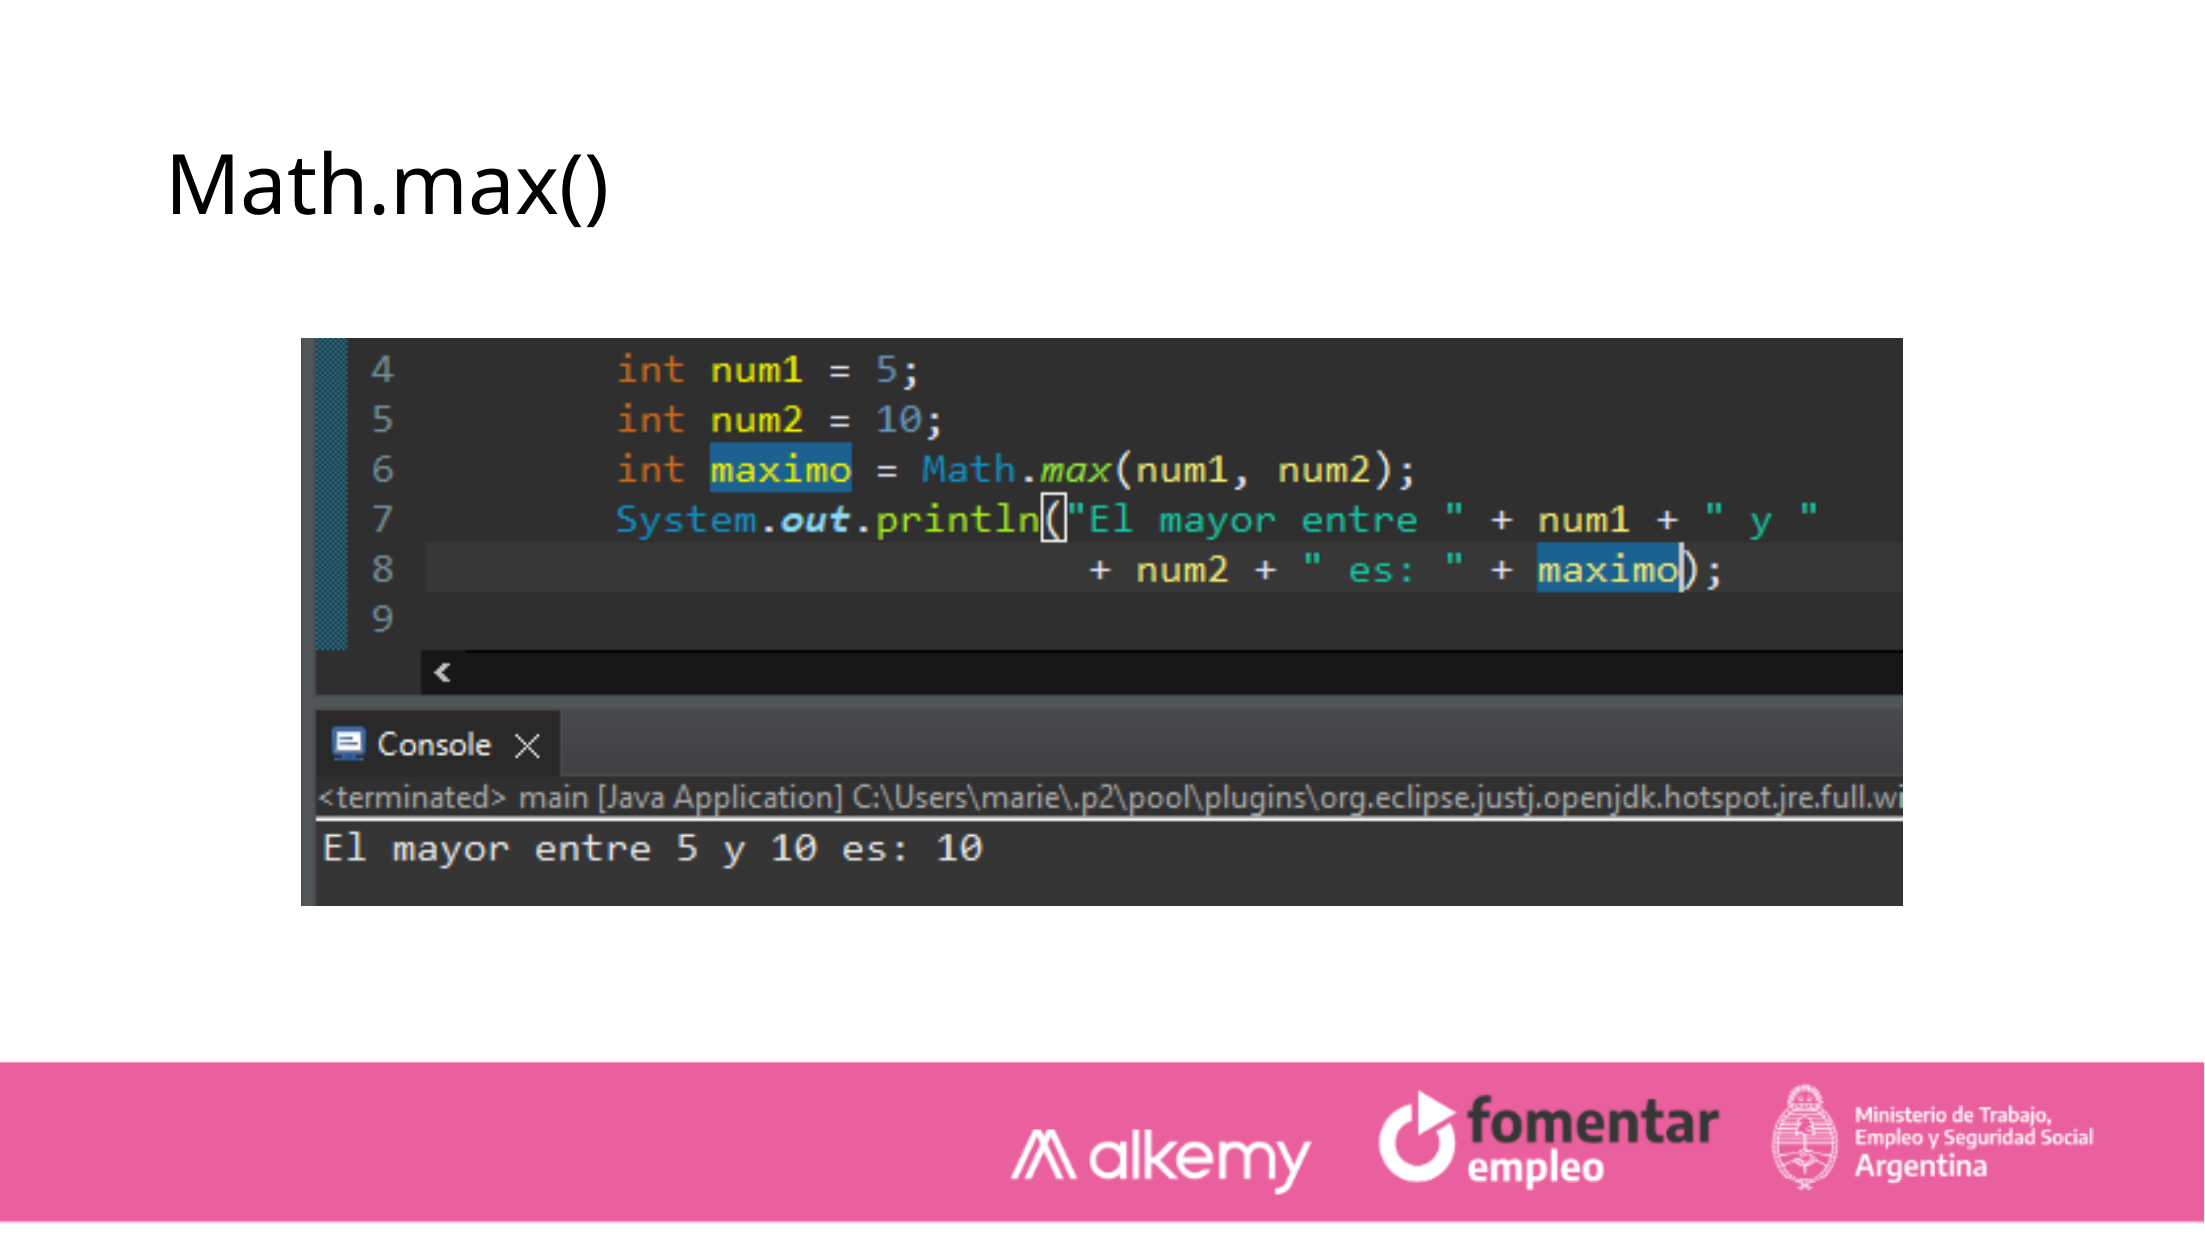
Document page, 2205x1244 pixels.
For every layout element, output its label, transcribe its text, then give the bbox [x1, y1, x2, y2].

text_box Math.max() [150, 116, 1396, 247]
picture [0, 0, 2205, 1244]
